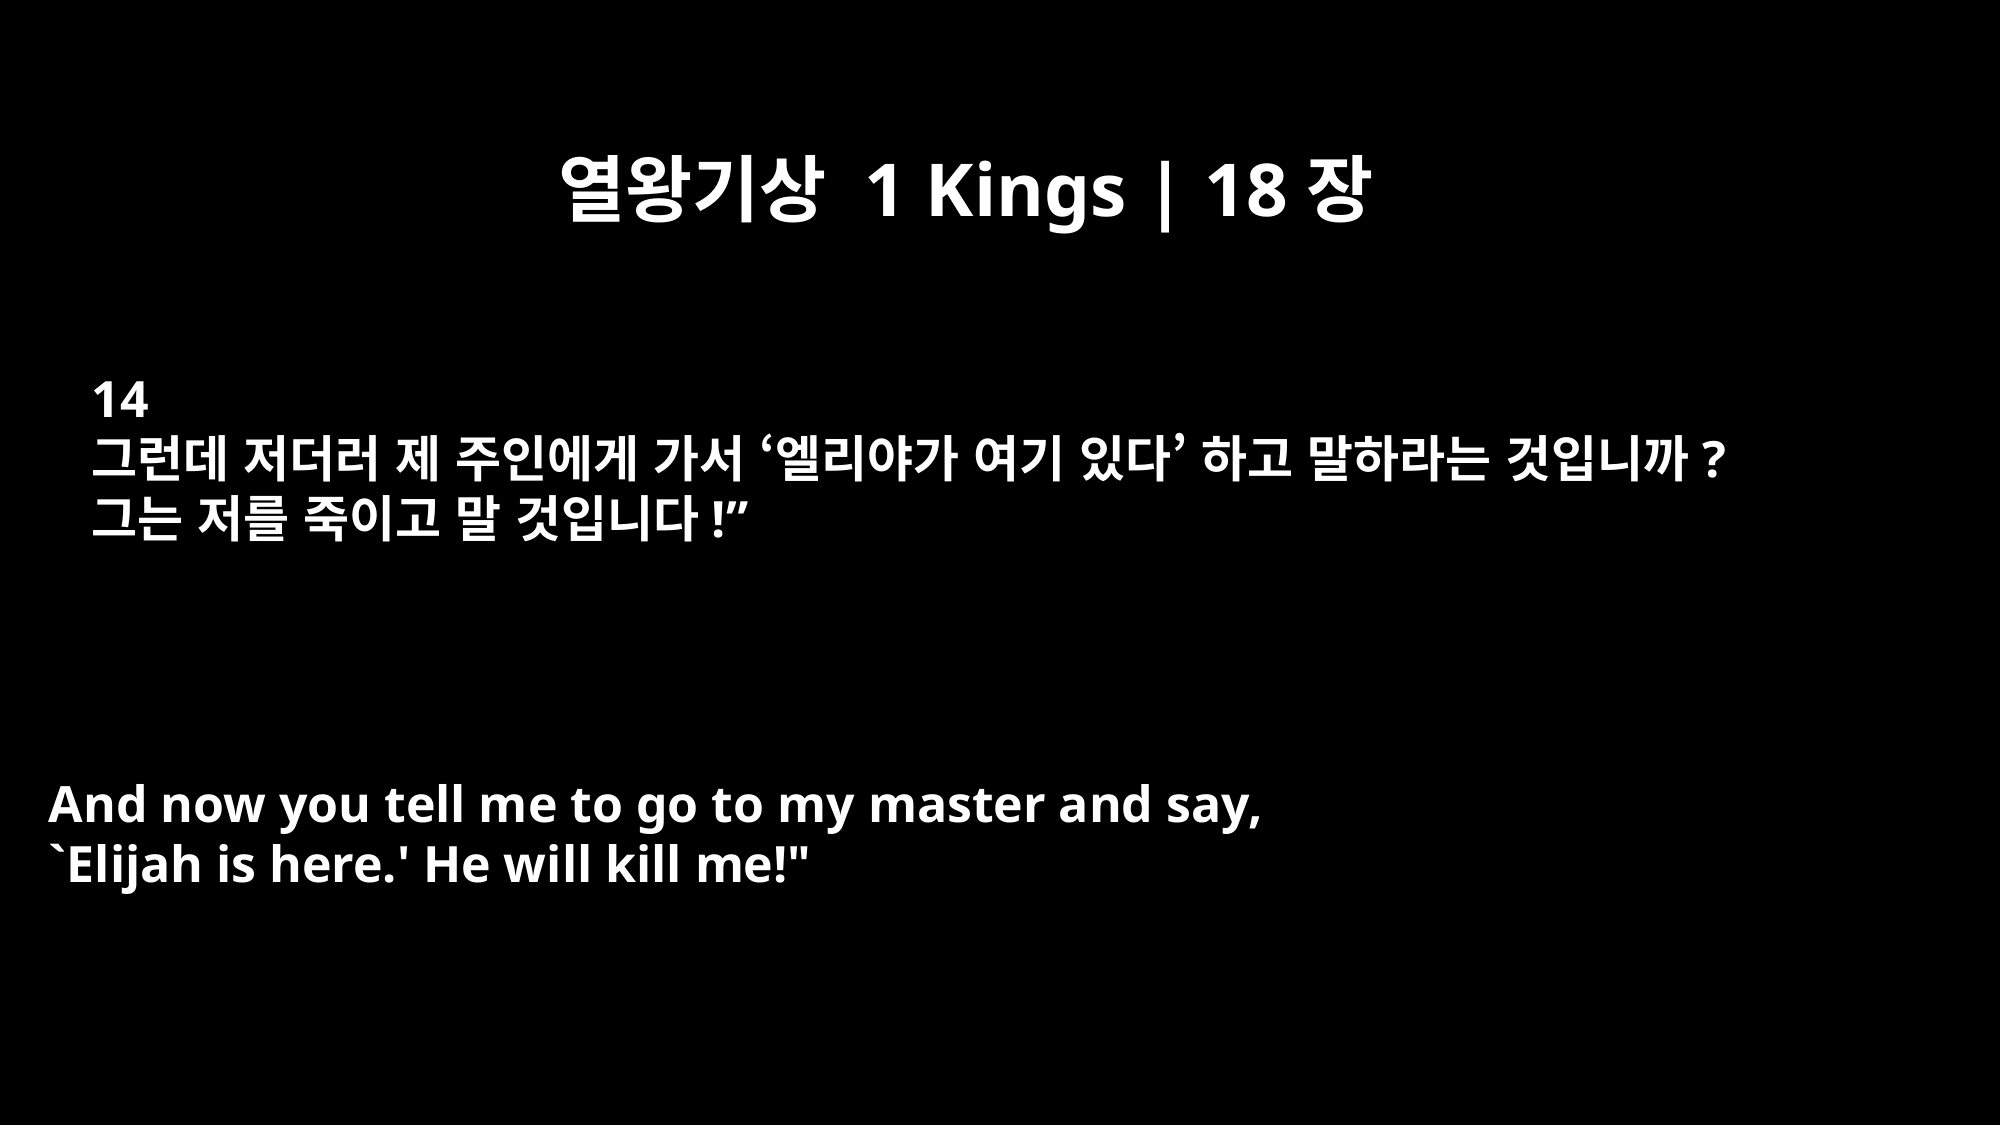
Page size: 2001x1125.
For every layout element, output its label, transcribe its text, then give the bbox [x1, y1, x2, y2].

text_box And now you tell me to go to my master and say, `Elijah is here.' He will kill me!" [33, 764, 1278, 900]
text_box 14 그런데 저더러 제 주인에게 가서 ‘엘리야가 여기 있다’ 하고 말하라는 것입니까? 그는 저를 죽이고 말 것입니다!” [77, 359, 1742, 555]
text_box 열왕기상 1 Kings | 18장 [543, 136, 1389, 239]
